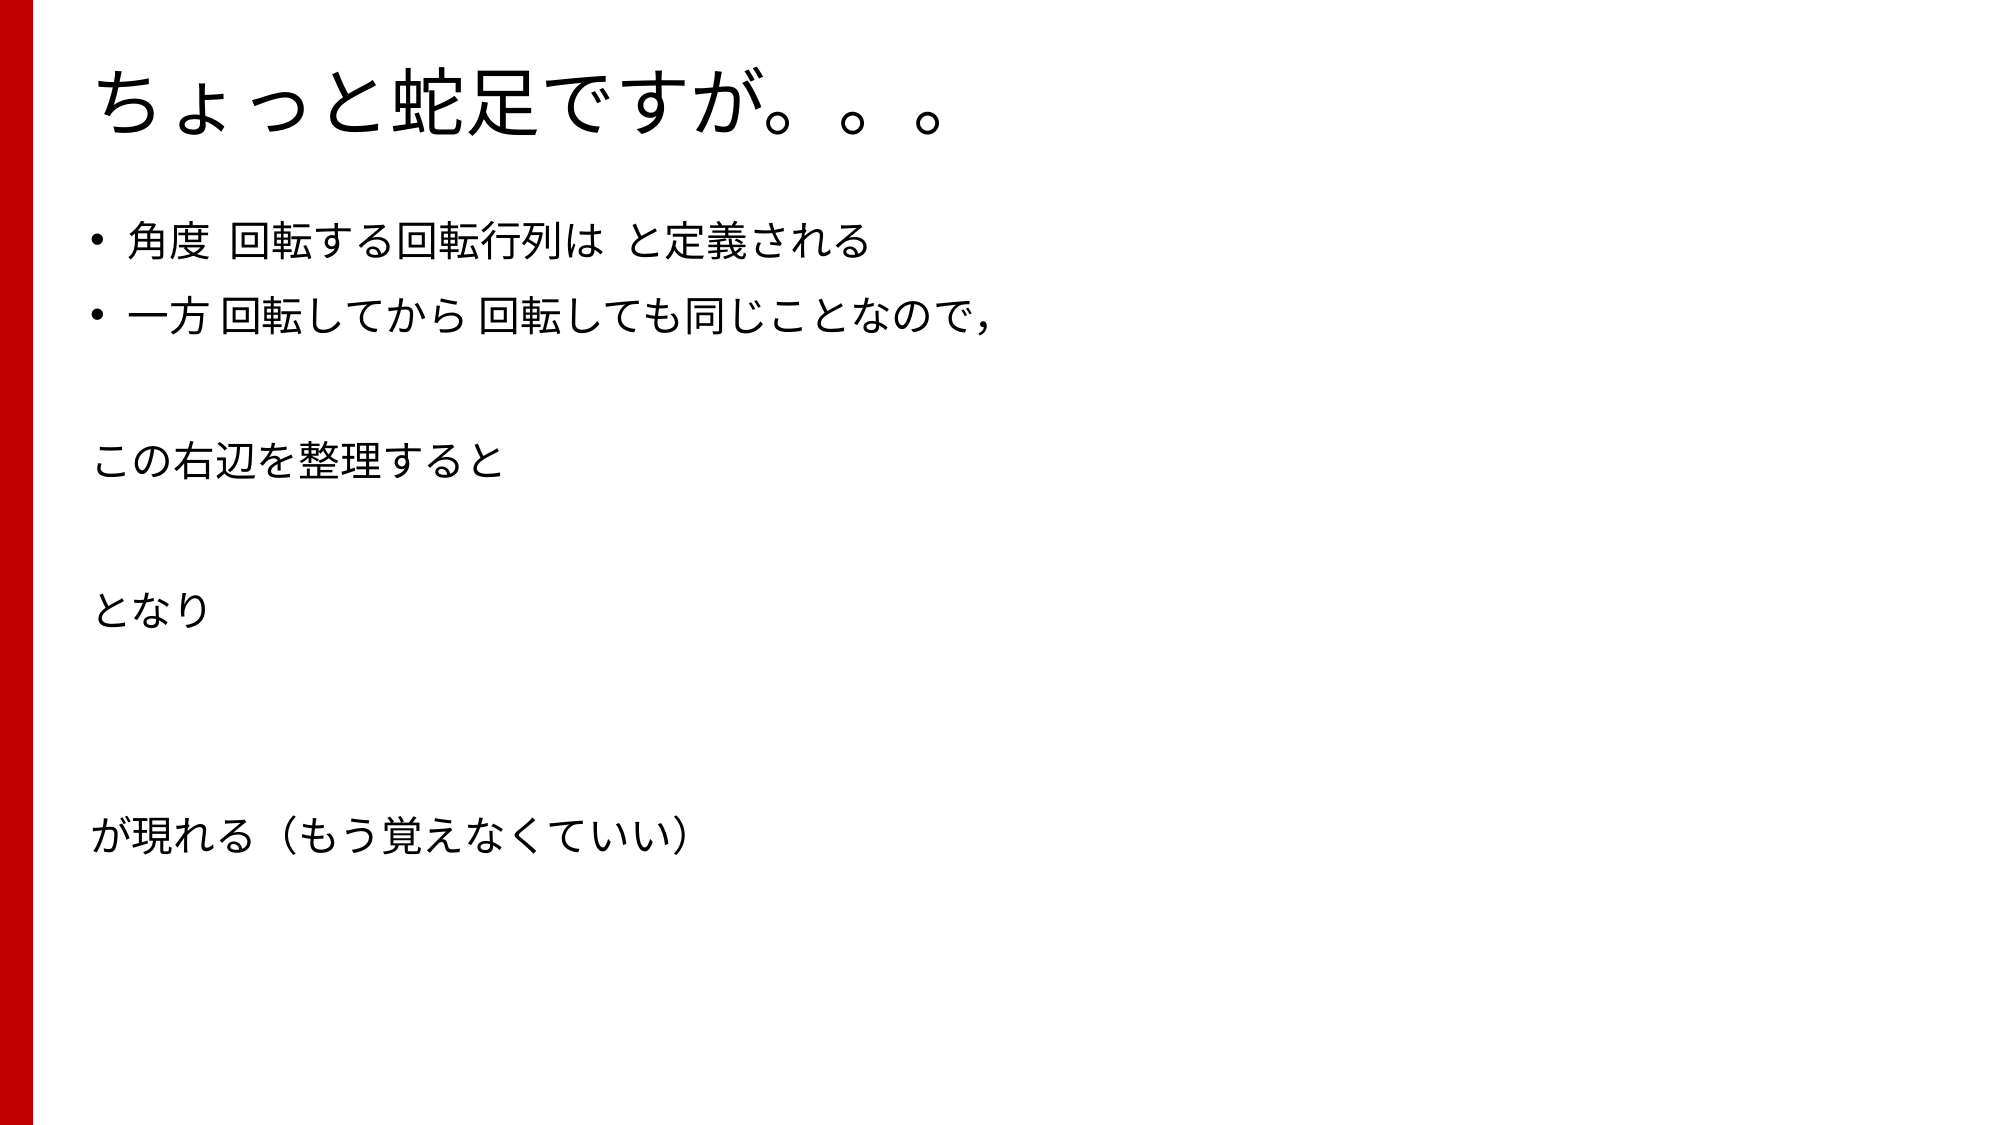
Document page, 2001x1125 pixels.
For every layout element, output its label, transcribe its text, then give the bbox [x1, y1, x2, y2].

title ちょっと蛇足ですが。。。 [75, 46, 1958, 167]
